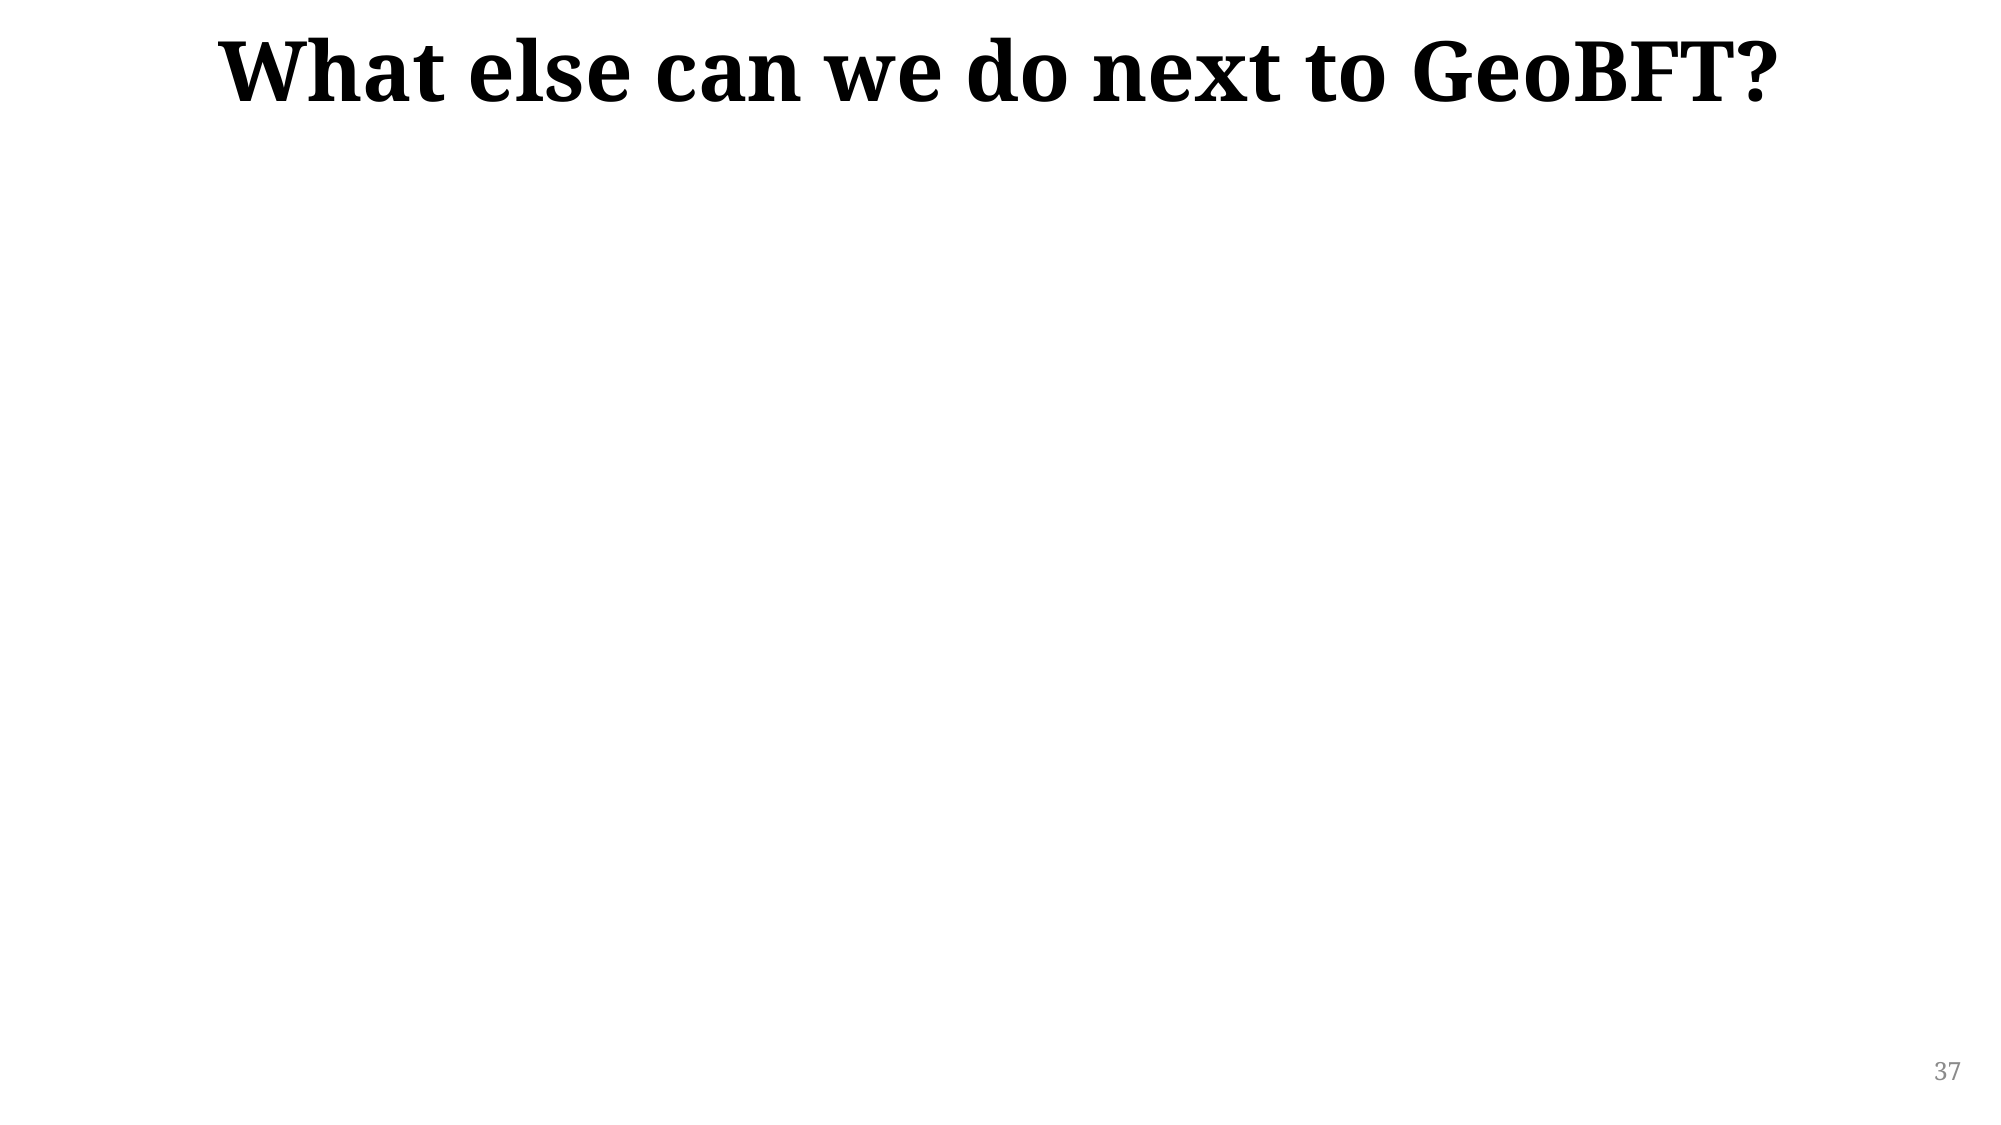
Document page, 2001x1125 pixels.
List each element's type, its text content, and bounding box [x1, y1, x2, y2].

title What else can we do next to GeoBFT? [137, 0, 1863, 149]
slide_number 37 [1526, 1042, 1977, 1103]
